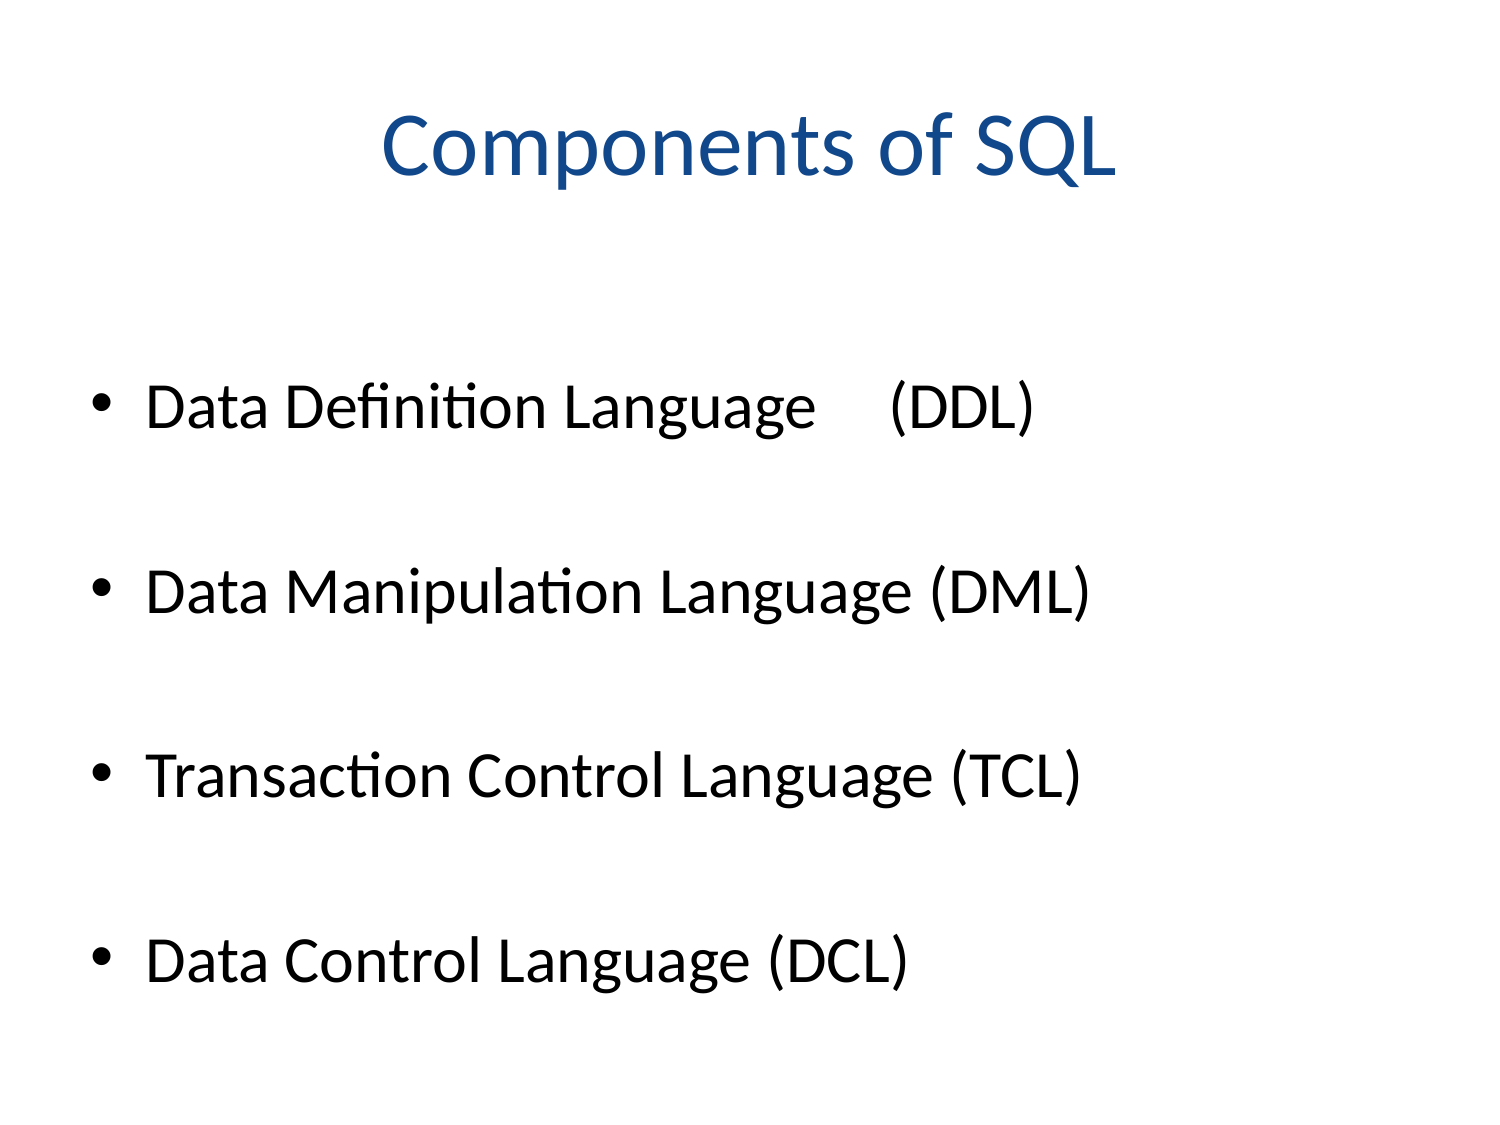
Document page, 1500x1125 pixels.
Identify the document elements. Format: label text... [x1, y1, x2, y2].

title Components of SQL [75, 45, 1425, 233]
list Data Definition Language (DDL) Data Manipulation Language (DML) Transaction Control Language (TCL) Data Control Language (DCL) [75, 262, 1425, 1005]
